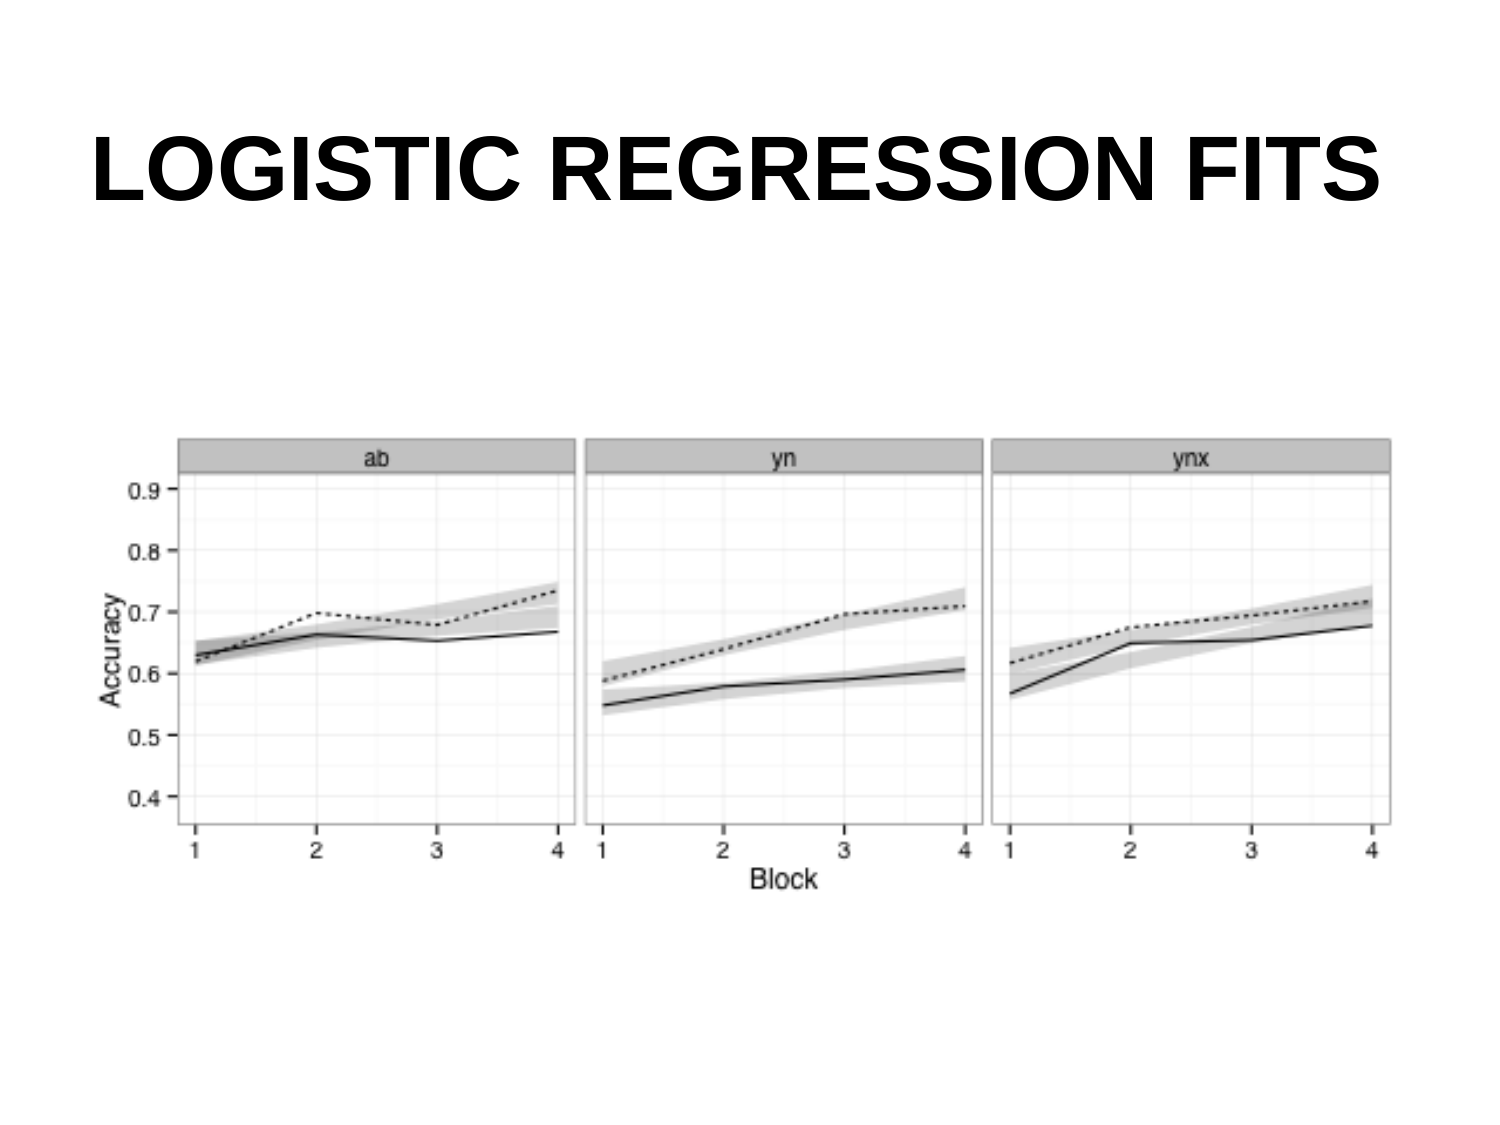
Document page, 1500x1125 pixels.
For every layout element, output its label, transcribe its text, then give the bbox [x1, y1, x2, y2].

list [74, 314, 1426, 1006]
title Logistic regression fits [75, 80, 1425, 268]
